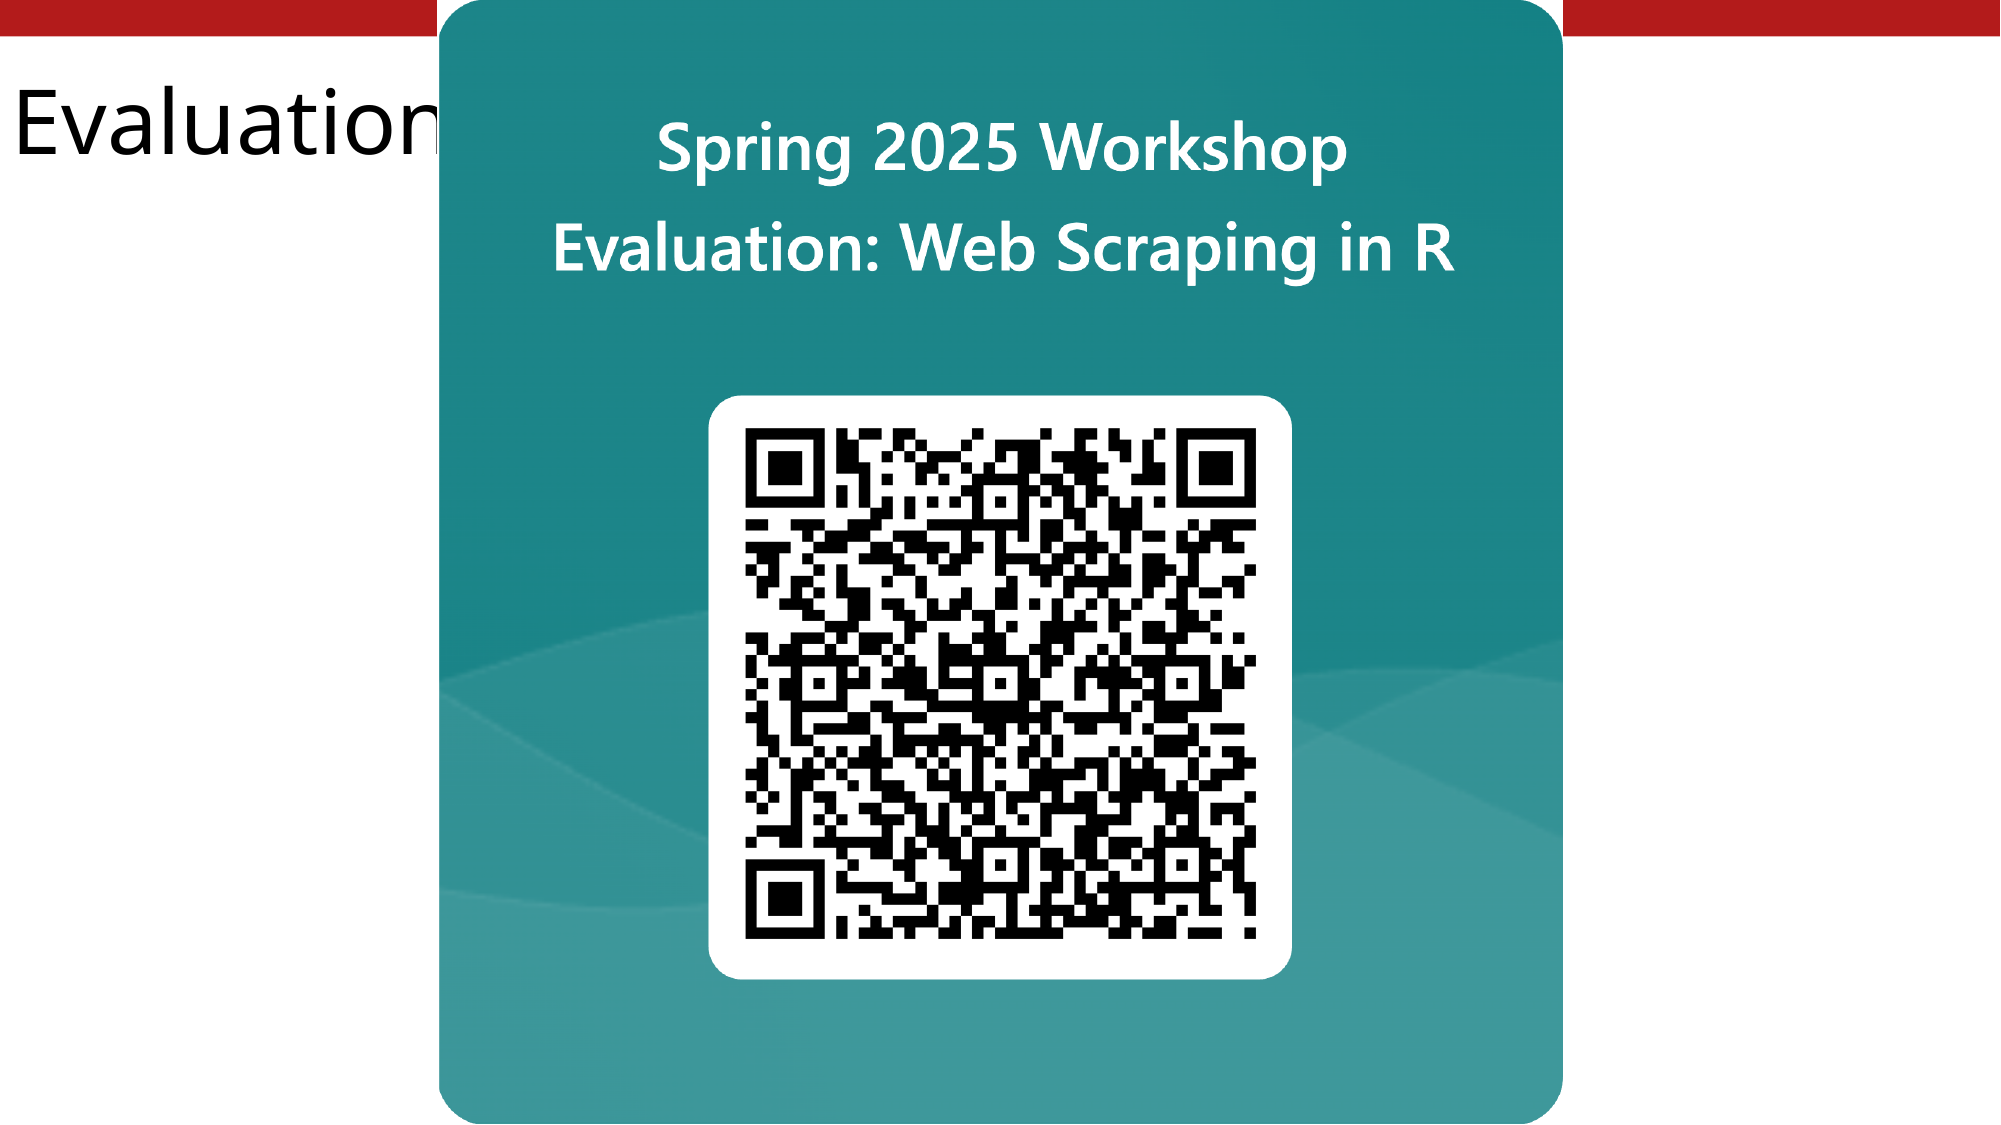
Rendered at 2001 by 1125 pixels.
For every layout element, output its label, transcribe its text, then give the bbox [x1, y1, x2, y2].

picture [436, 0, 1563, 1125]
title Evaluation [0, 68, 436, 182]
